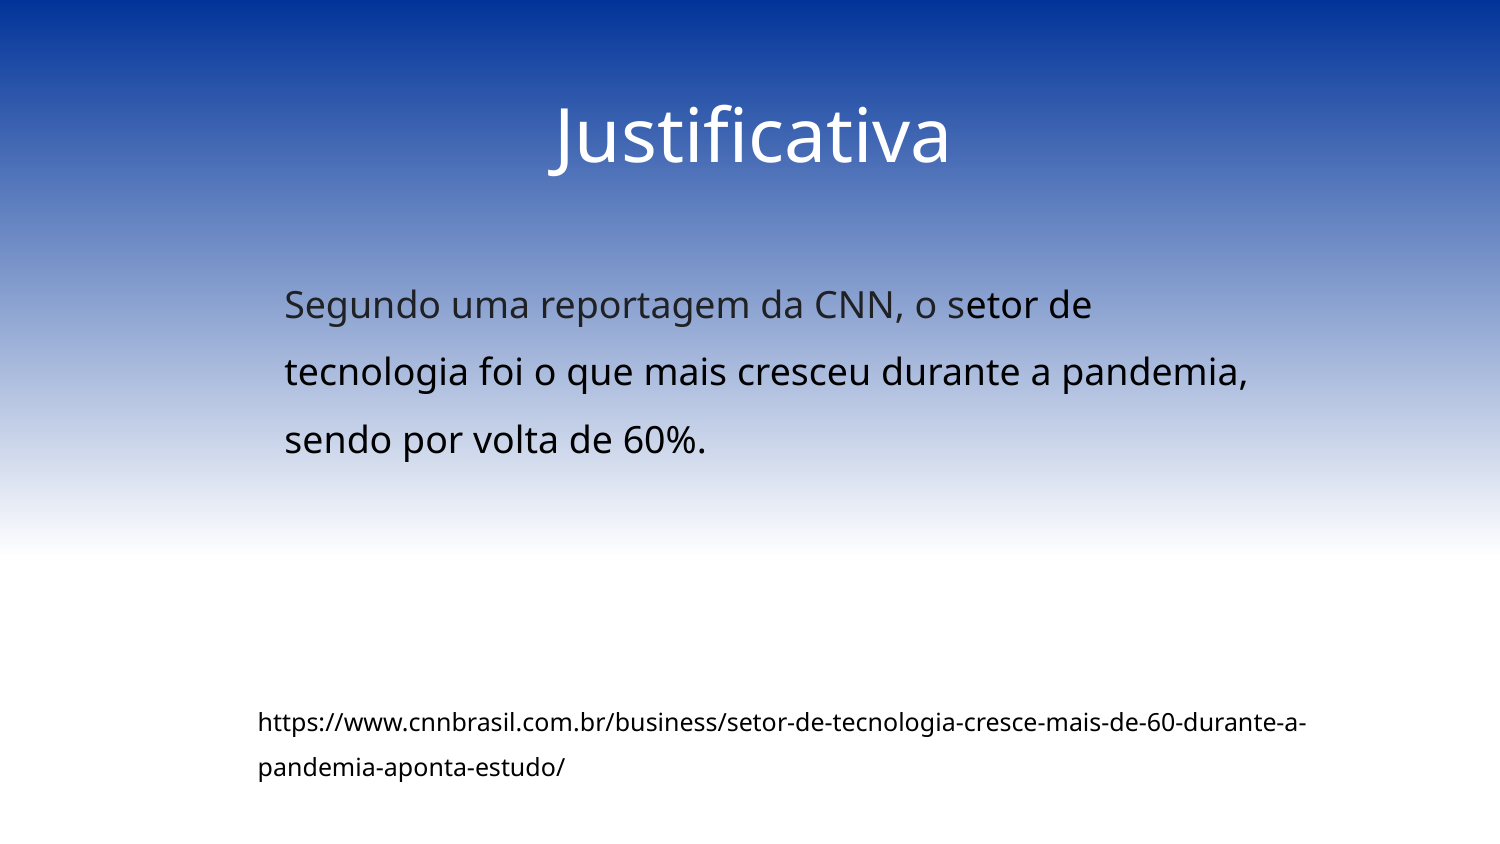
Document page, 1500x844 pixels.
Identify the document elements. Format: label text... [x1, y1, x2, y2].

text_box Segundo uma reportagem da CNN, o setor de tecnologia foi o que mais cresceu durante a pandemia, sendo por volta de 60%. [269, 250, 1282, 469]
text_box Justificativa [82, 72, 1425, 183]
text_box https://www.cnnbrasil.com.br/business/setor-de-tecnologia-cresce-mais-de-60-durante-a-pandemia-aponta-estudo/ [242, 684, 1383, 789]
